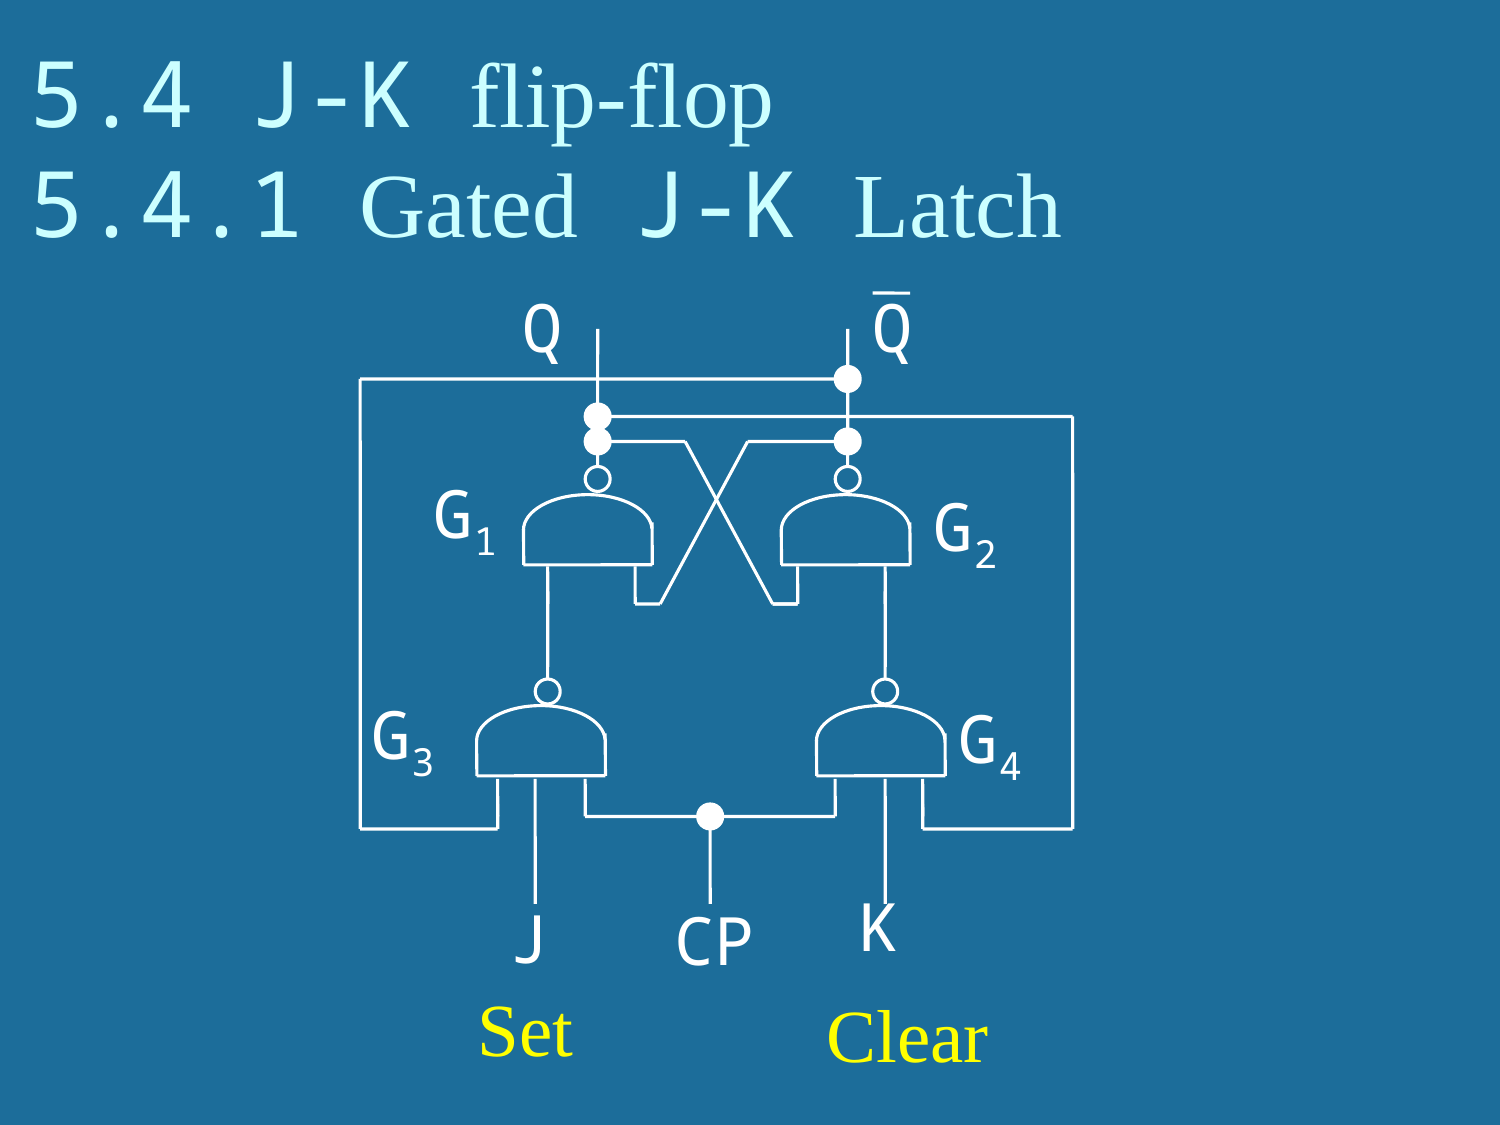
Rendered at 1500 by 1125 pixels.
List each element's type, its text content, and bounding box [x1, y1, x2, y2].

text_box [359, 278, 1073, 987]
text_box Set [462, 995, 629, 1079]
text_box Clear [811, 995, 1004, 1085]
title 5.4 J-K flip-flop 5.4.1 Gated J-K Latch [14, 26, 1465, 264]
